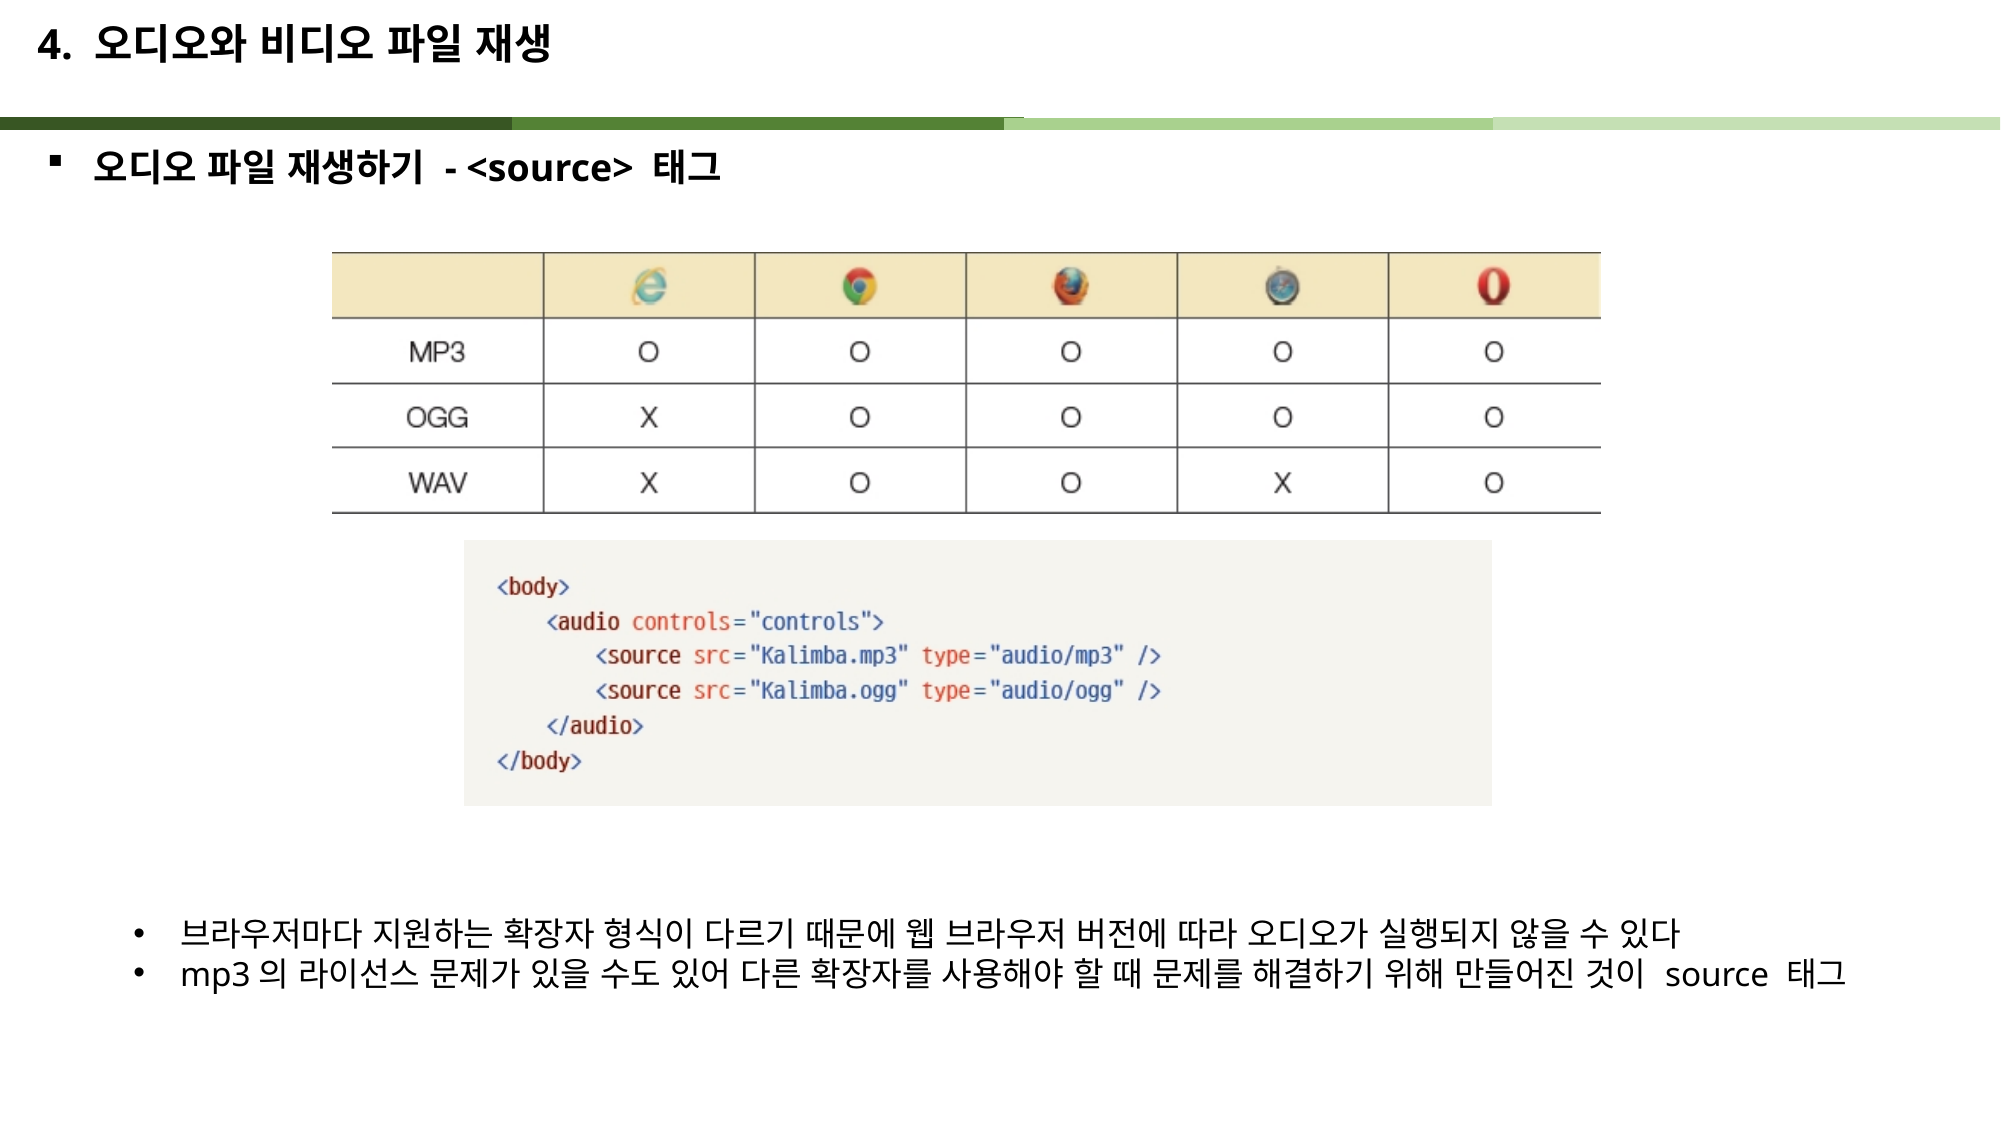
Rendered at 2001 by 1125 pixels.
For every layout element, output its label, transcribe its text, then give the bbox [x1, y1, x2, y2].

text_box 오디오 파일 재생하기 - <source> 태그 [32, 136, 812, 196]
text_box 브라우저마다 지원하는 확장자 형식이 다르기 때문에 웹 브라우저 버전에 따라 오디오가 실행되지 않을 수 있다 mp3의 라이선스 문제가 있을 수도 있어 다른 확장자를 사용해야 할 때 문제를 해결하기 위해 만들어진 것이 source 태그 [118, 905, 1863, 1000]
title 4. 오디오와 비디오 파일 재생 [22, 12, 1263, 80]
picture [332, 252, 1601, 514]
picture [464, 540, 1492, 806]
